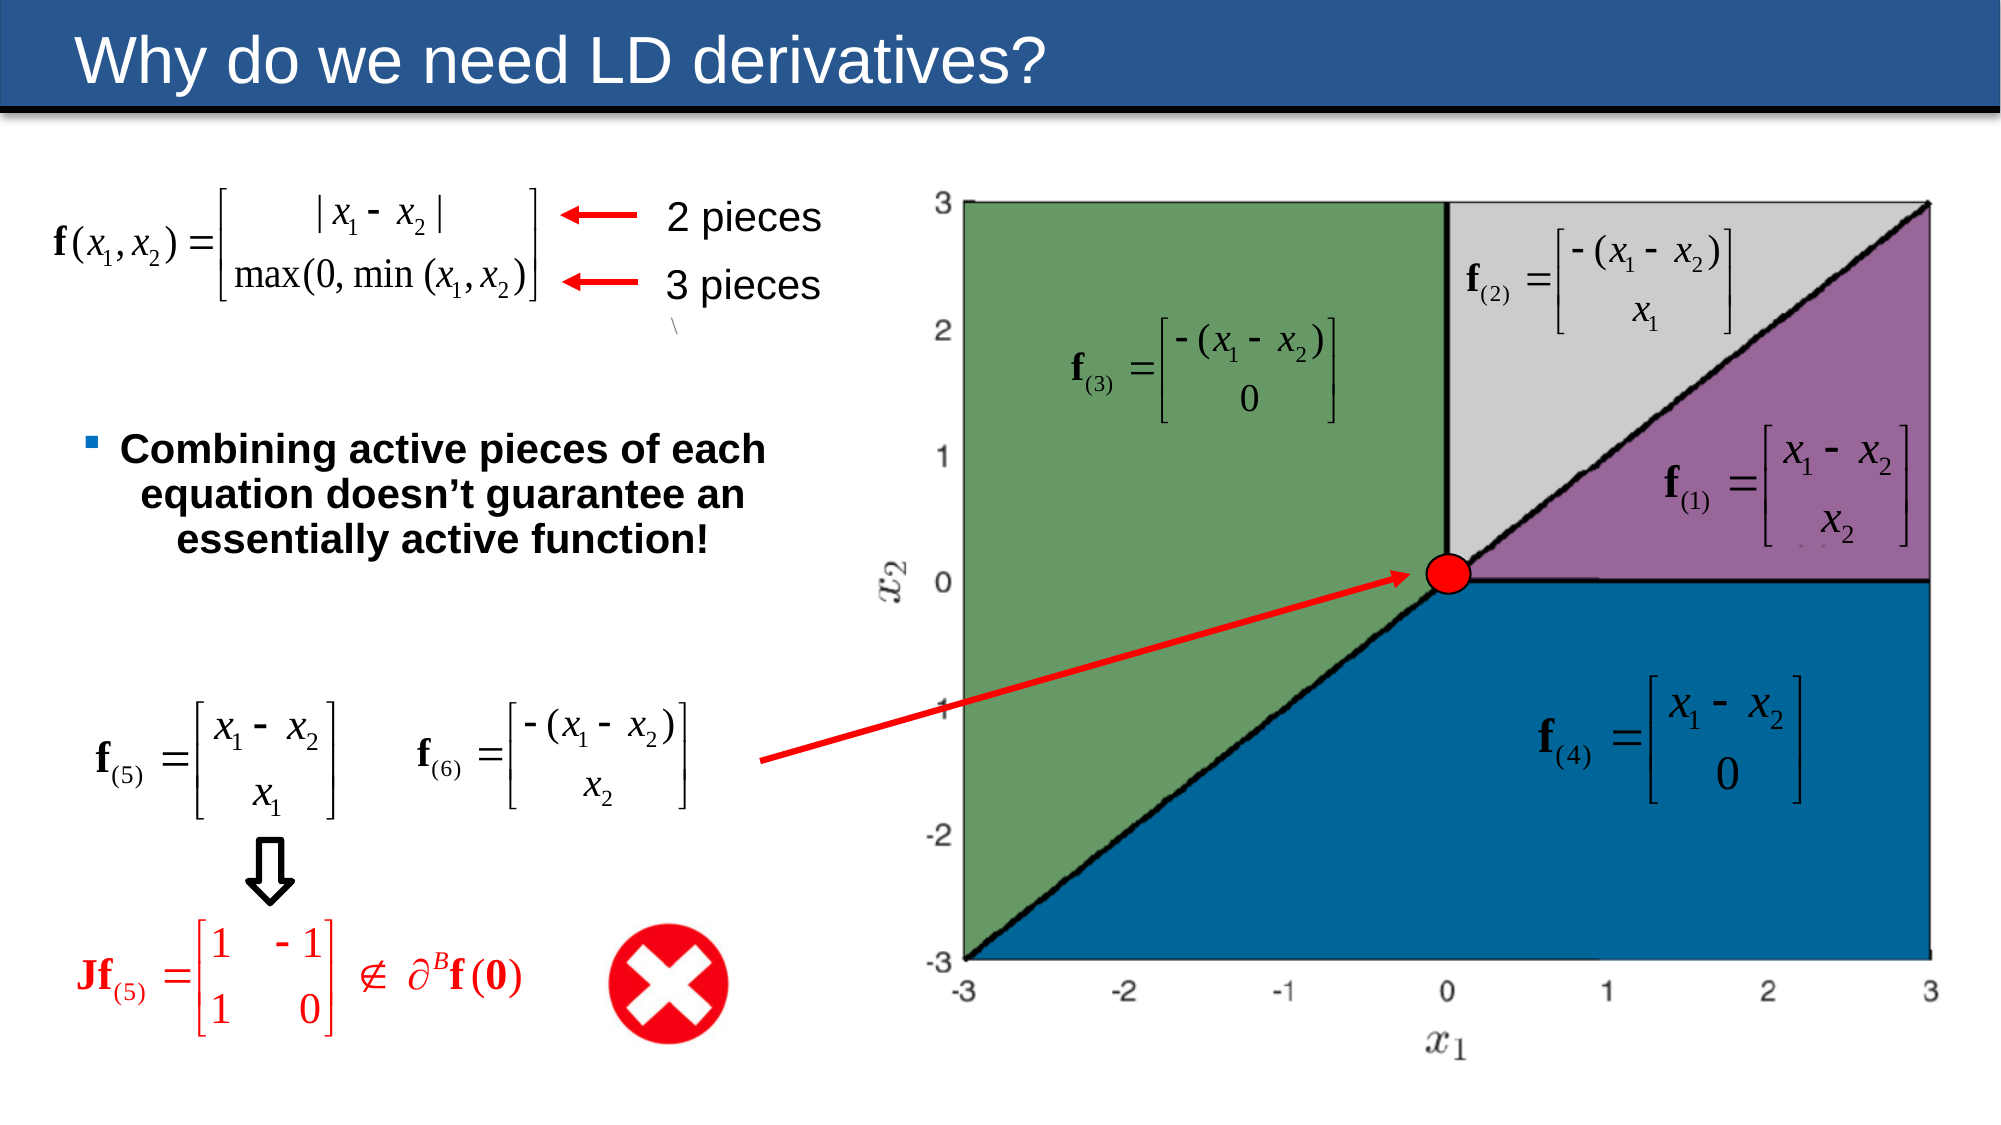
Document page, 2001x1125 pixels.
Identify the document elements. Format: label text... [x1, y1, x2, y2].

picture [604, 922, 730, 1045]
text_box 2 pieces [651, 188, 857, 259]
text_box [69, 912, 529, 1045]
title Why do we need LD derivatives? [59, 4, 1785, 120]
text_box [1461, 219, 1747, 345]
text_box Combining active pieces of each equation doesn’t guarantee an essentially active function! [48, 419, 801, 600]
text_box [412, 693, 700, 820]
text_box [48, 178, 551, 312]
picture [871, 184, 1950, 1067]
text_box [248, 839, 293, 904]
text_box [1532, 668, 1818, 813]
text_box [1066, 311, 1349, 431]
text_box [90, 691, 352, 831]
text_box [666, 311, 684, 342]
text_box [1658, 413, 1926, 559]
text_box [760, 573, 1411, 762]
text_box 3 pieces [650, 255, 856, 327]
